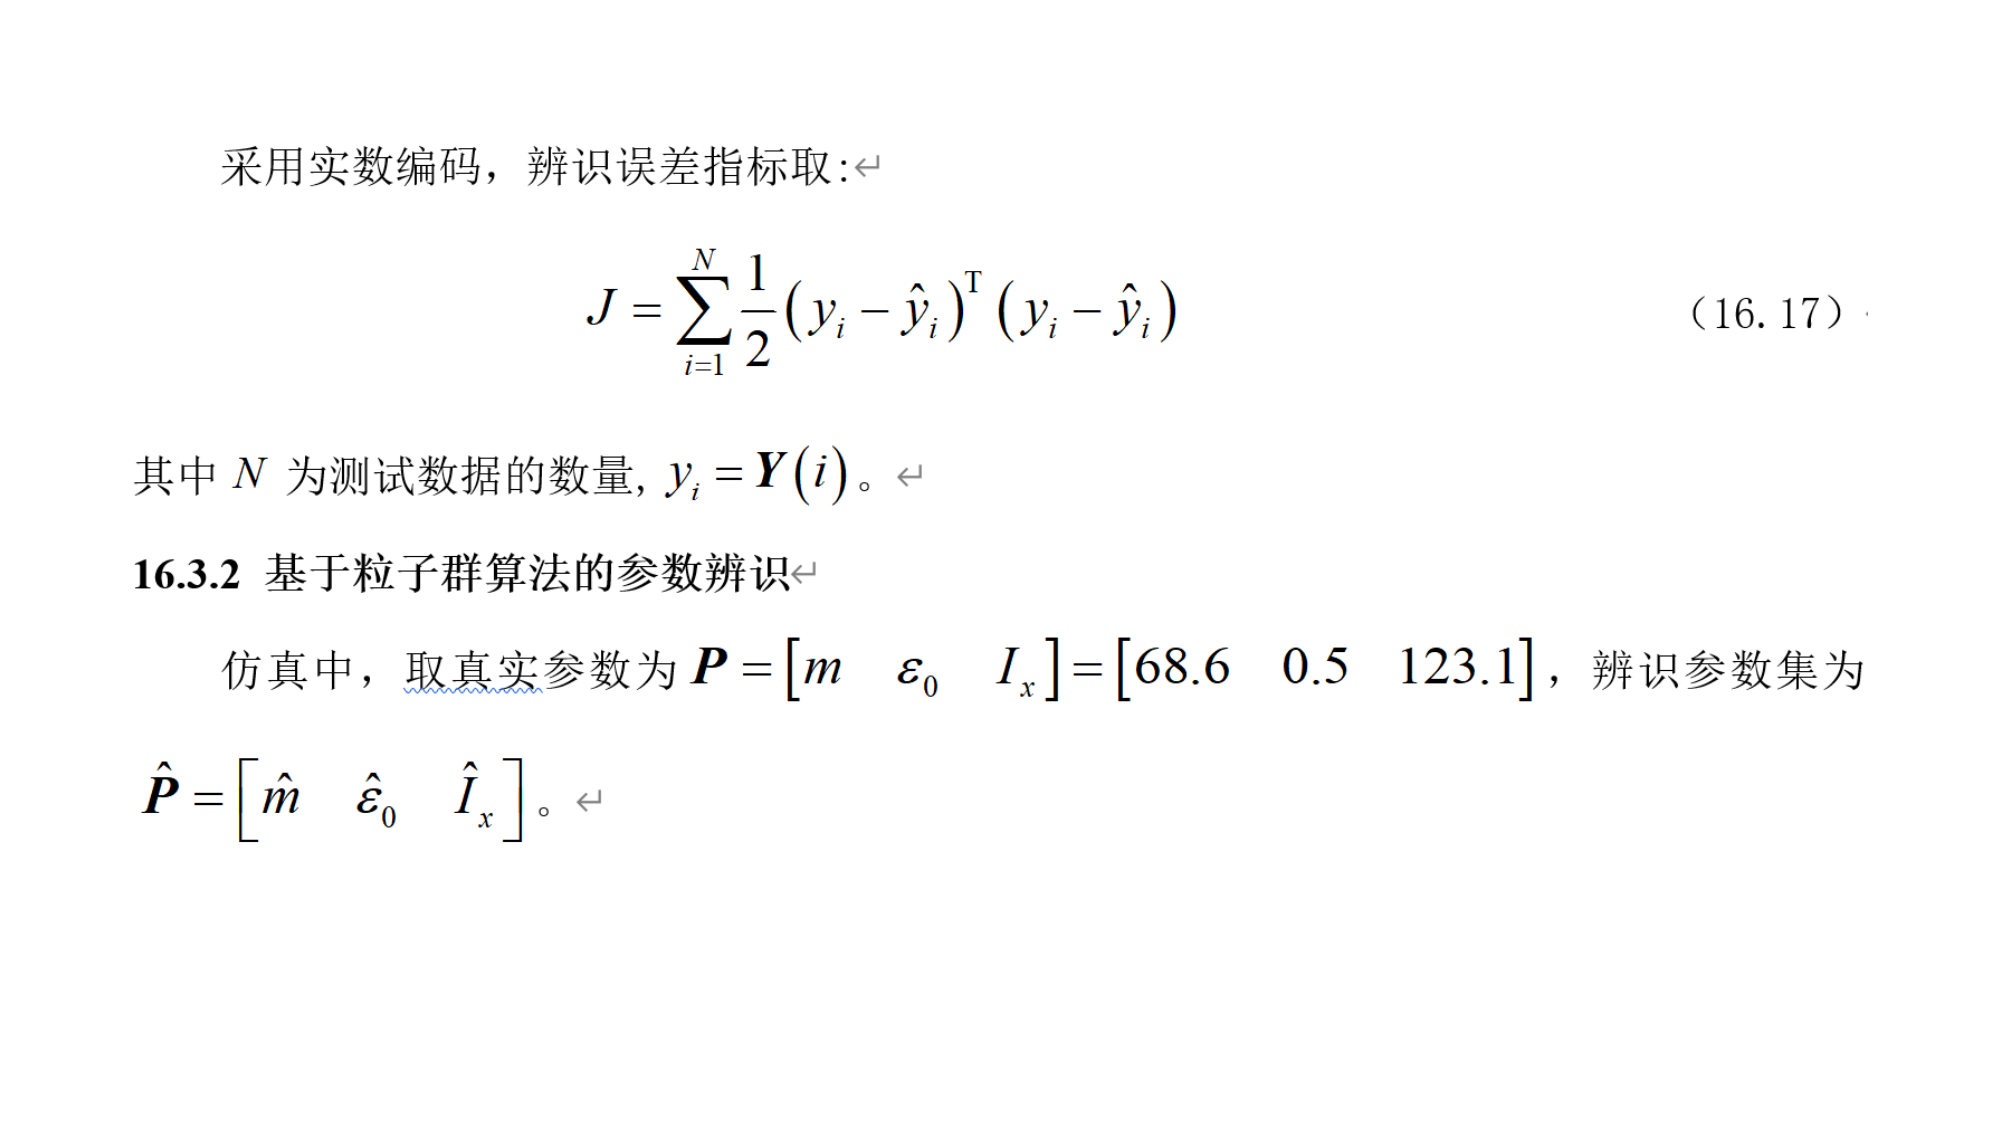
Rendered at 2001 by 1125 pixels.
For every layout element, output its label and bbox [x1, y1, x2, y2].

picture [113, 127, 1868, 870]
